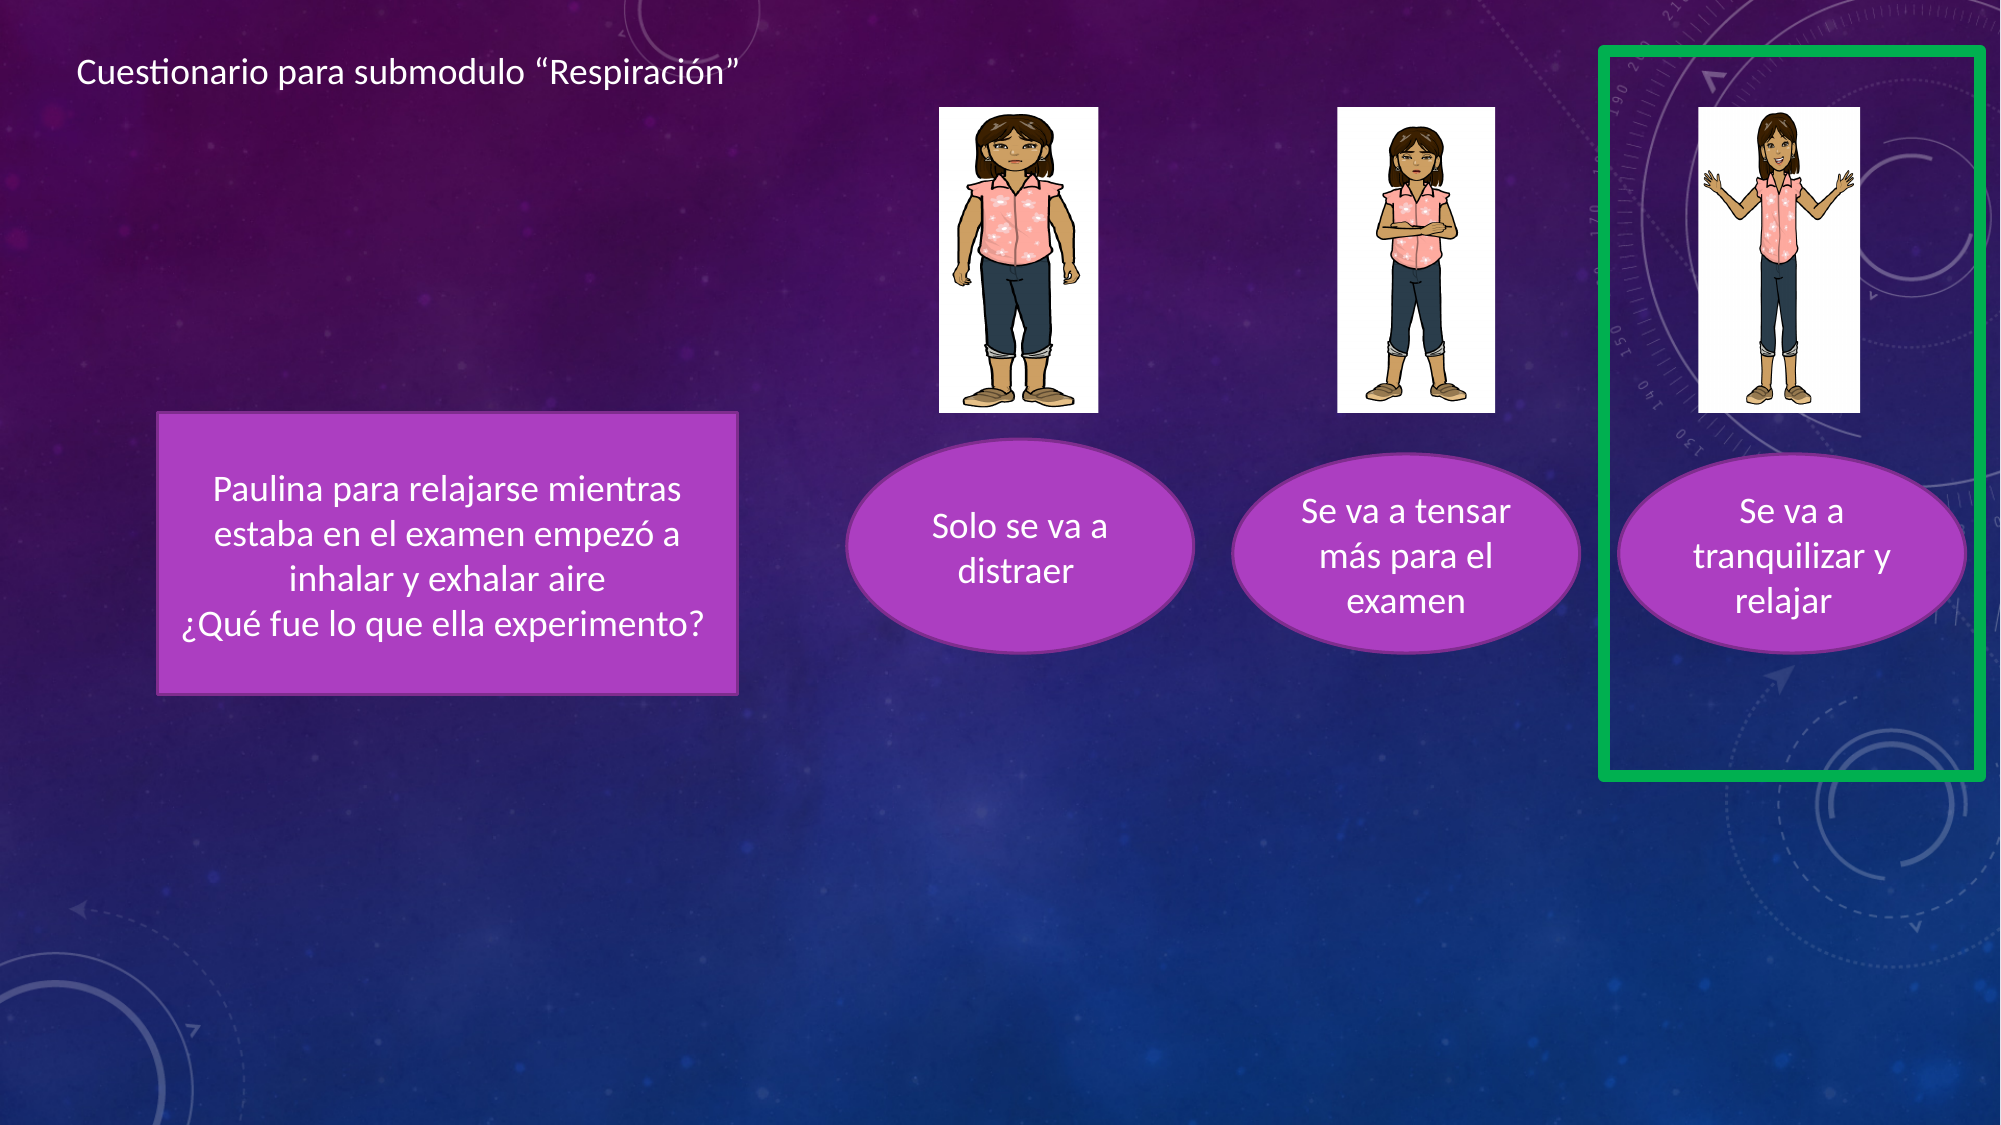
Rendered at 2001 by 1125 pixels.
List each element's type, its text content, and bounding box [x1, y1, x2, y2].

text_box Cuestionario para submodulo “Respiración” [61, 39, 774, 100]
text_box [1602, 49, 1982, 778]
text_box Paulina para relajarse mientras estaba en el examen empezó a inhalar y exhalar aire ¿Qué fue lo que ella experimento? [156, 411, 739, 696]
text_box Se va a tensar más para el examen [1231, 452, 1582, 655]
picture [0, 0, 2001, 1125]
text_box Solo se va a distraer [845, 437, 1196, 655]
